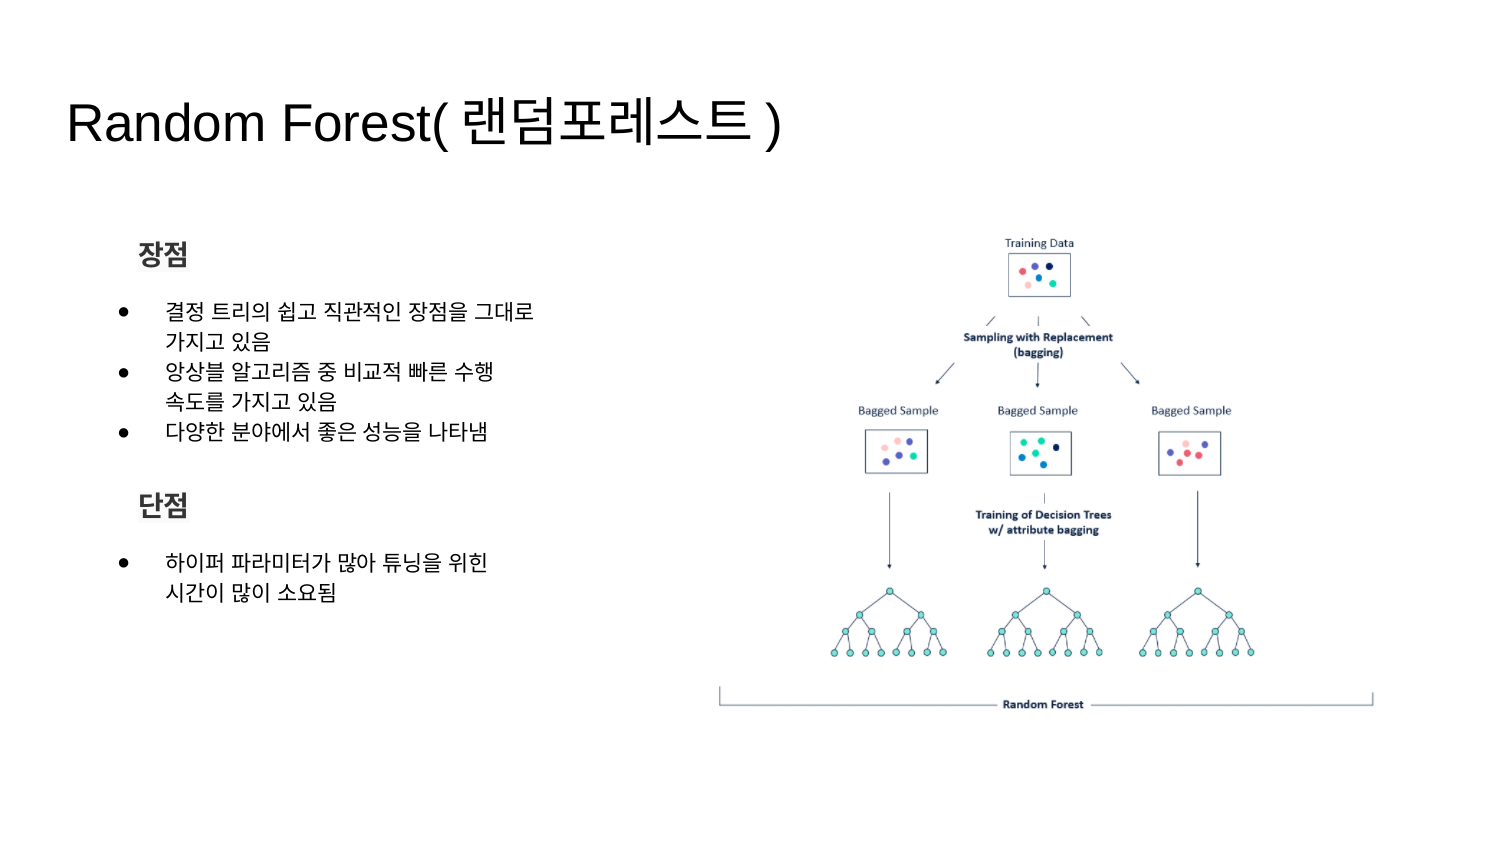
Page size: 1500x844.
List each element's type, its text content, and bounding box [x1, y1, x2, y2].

picture [695, 211, 1394, 712]
text_box 장점 결정 트리의 쉽고 직관적인 장점을 그대로 가지고 있음 앙상블 알고리즘 중 비교적 빠른 수행 속도를 가지고 있음 다양한 분야에서 좋은 성능을 나타냄 단점 하이퍼 파라미터가 많아 튜닝을 위힌 시간이 많이 소요됨 [75, 222, 568, 621]
title Random Forest(랜덤포레스트) [51, 72, 1449, 167]
